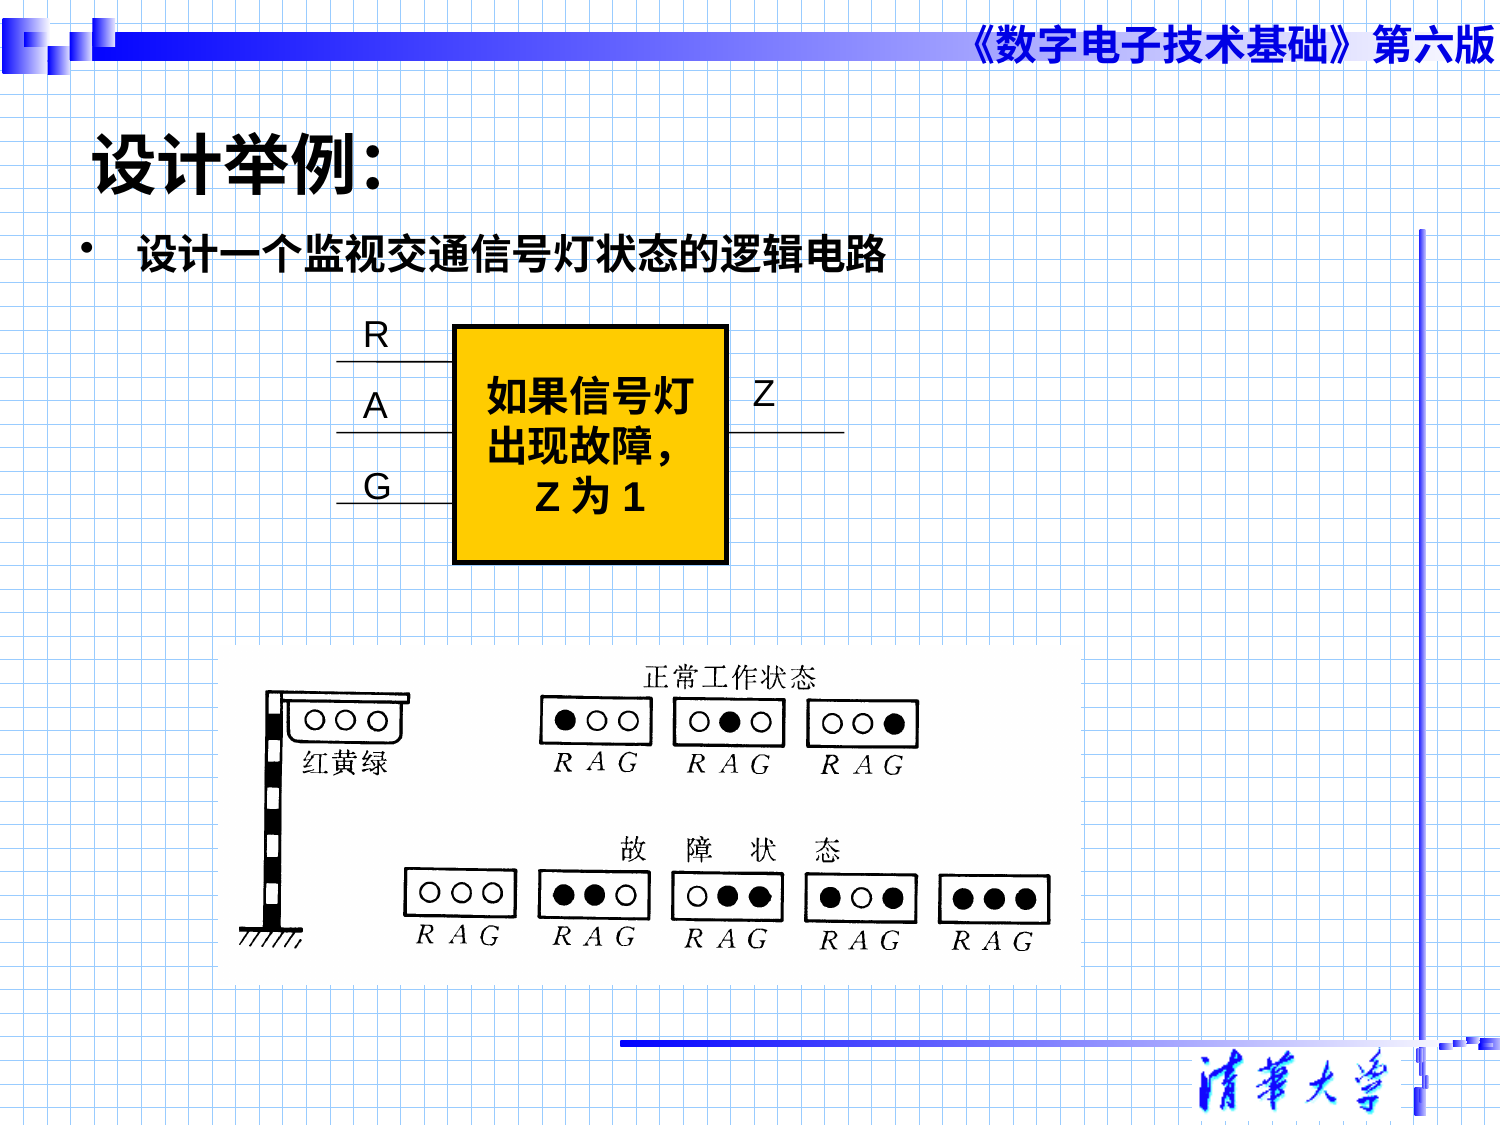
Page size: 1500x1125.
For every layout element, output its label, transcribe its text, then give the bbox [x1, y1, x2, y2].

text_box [336, 302, 857, 563]
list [218, 645, 1081, 985]
table_cell 0 [774, 32, 778, 61]
list 设计一个监视交通信号灯状态的逻辑电路 [64, 220, 1333, 358]
picture [1192, 1046, 1401, 1121]
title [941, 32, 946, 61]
title 设计举例： [75, 90, 1425, 236]
table_cell 0 [858, 32, 862, 61]
